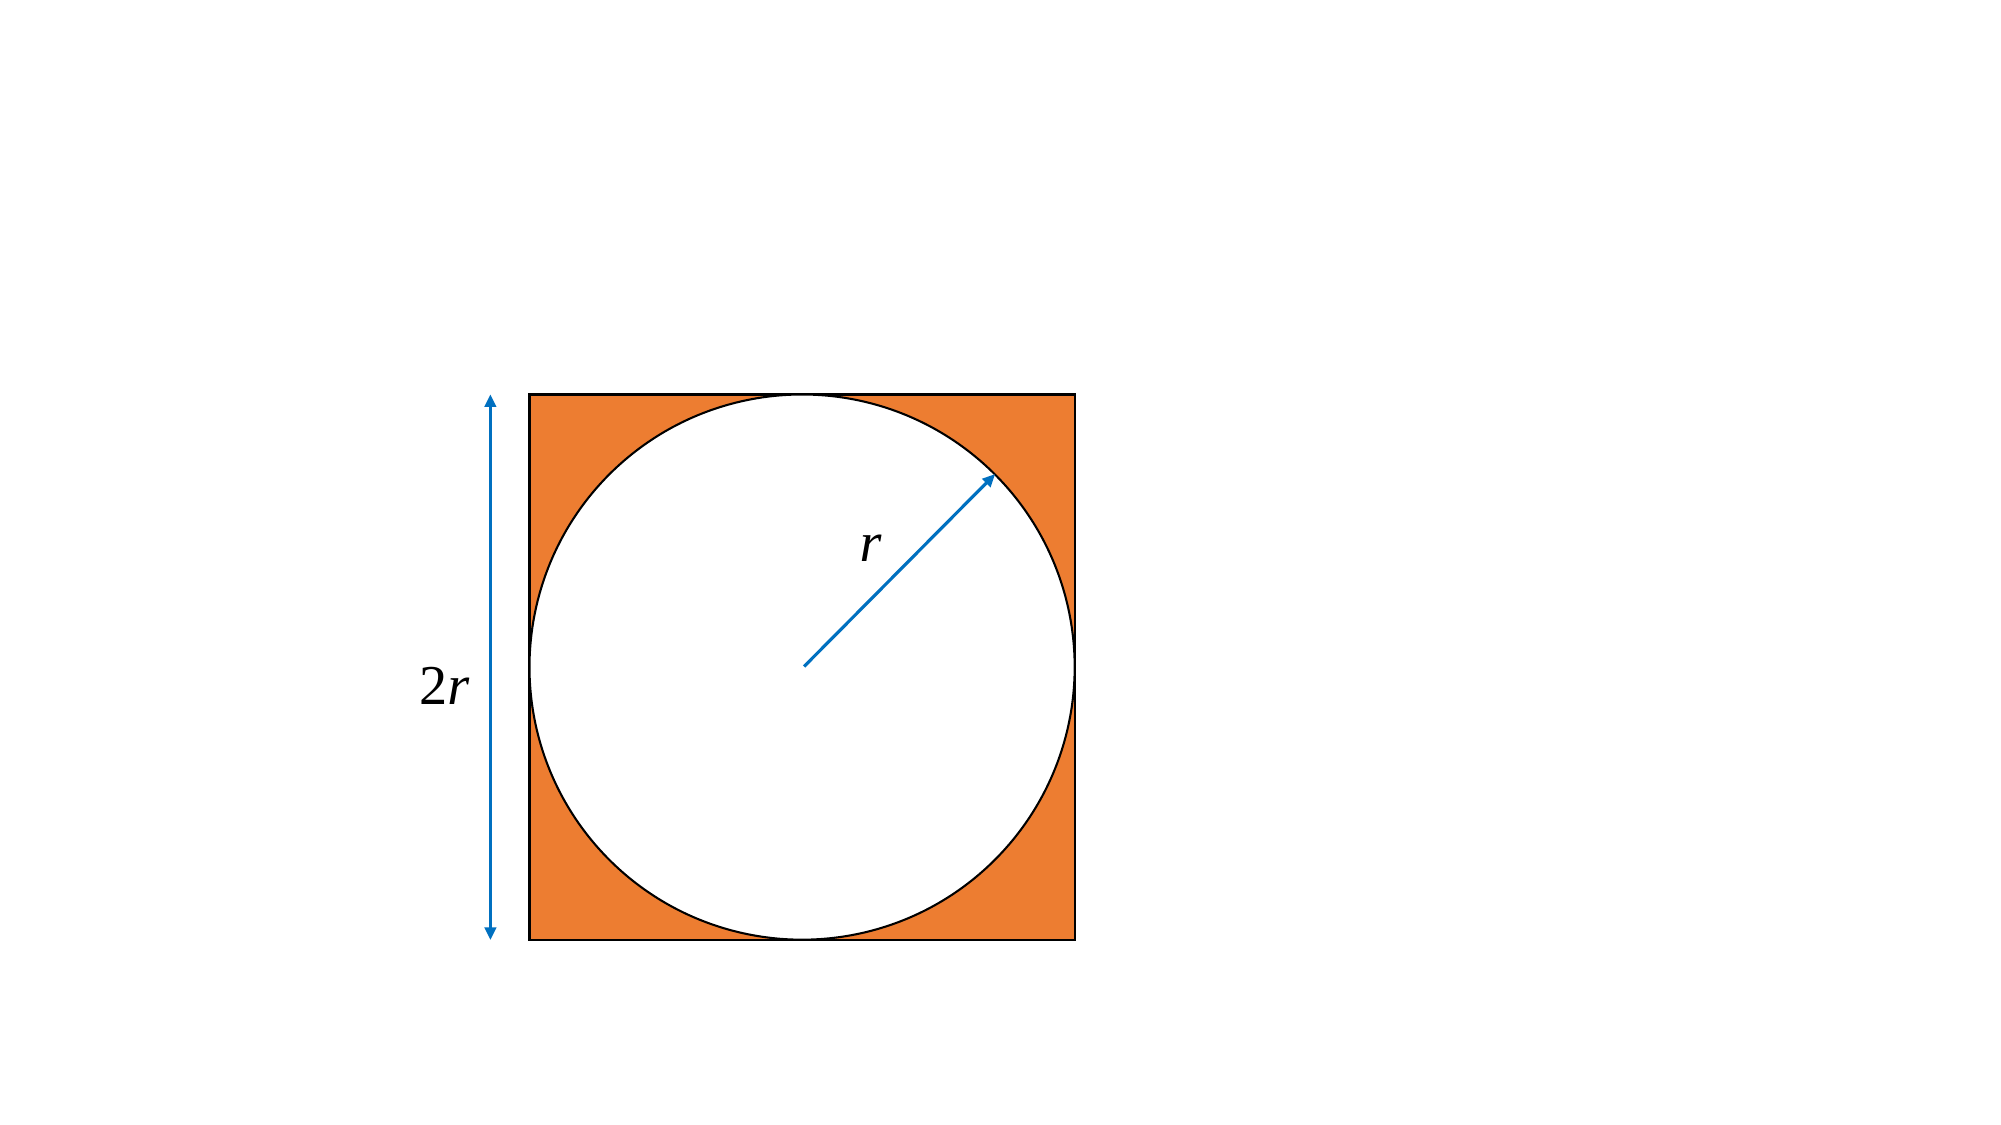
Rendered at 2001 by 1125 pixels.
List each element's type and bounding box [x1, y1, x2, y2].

text_box [528, 685, 782, 941]
text_box [851, 523, 894, 571]
text_box [804, 474, 995, 667]
text_box [528, 393, 784, 649]
text_box [820, 393, 1076, 647]
text_box [528, 393, 1076, 941]
text_box [410, 652, 481, 714]
text_box [822, 687, 1076, 941]
